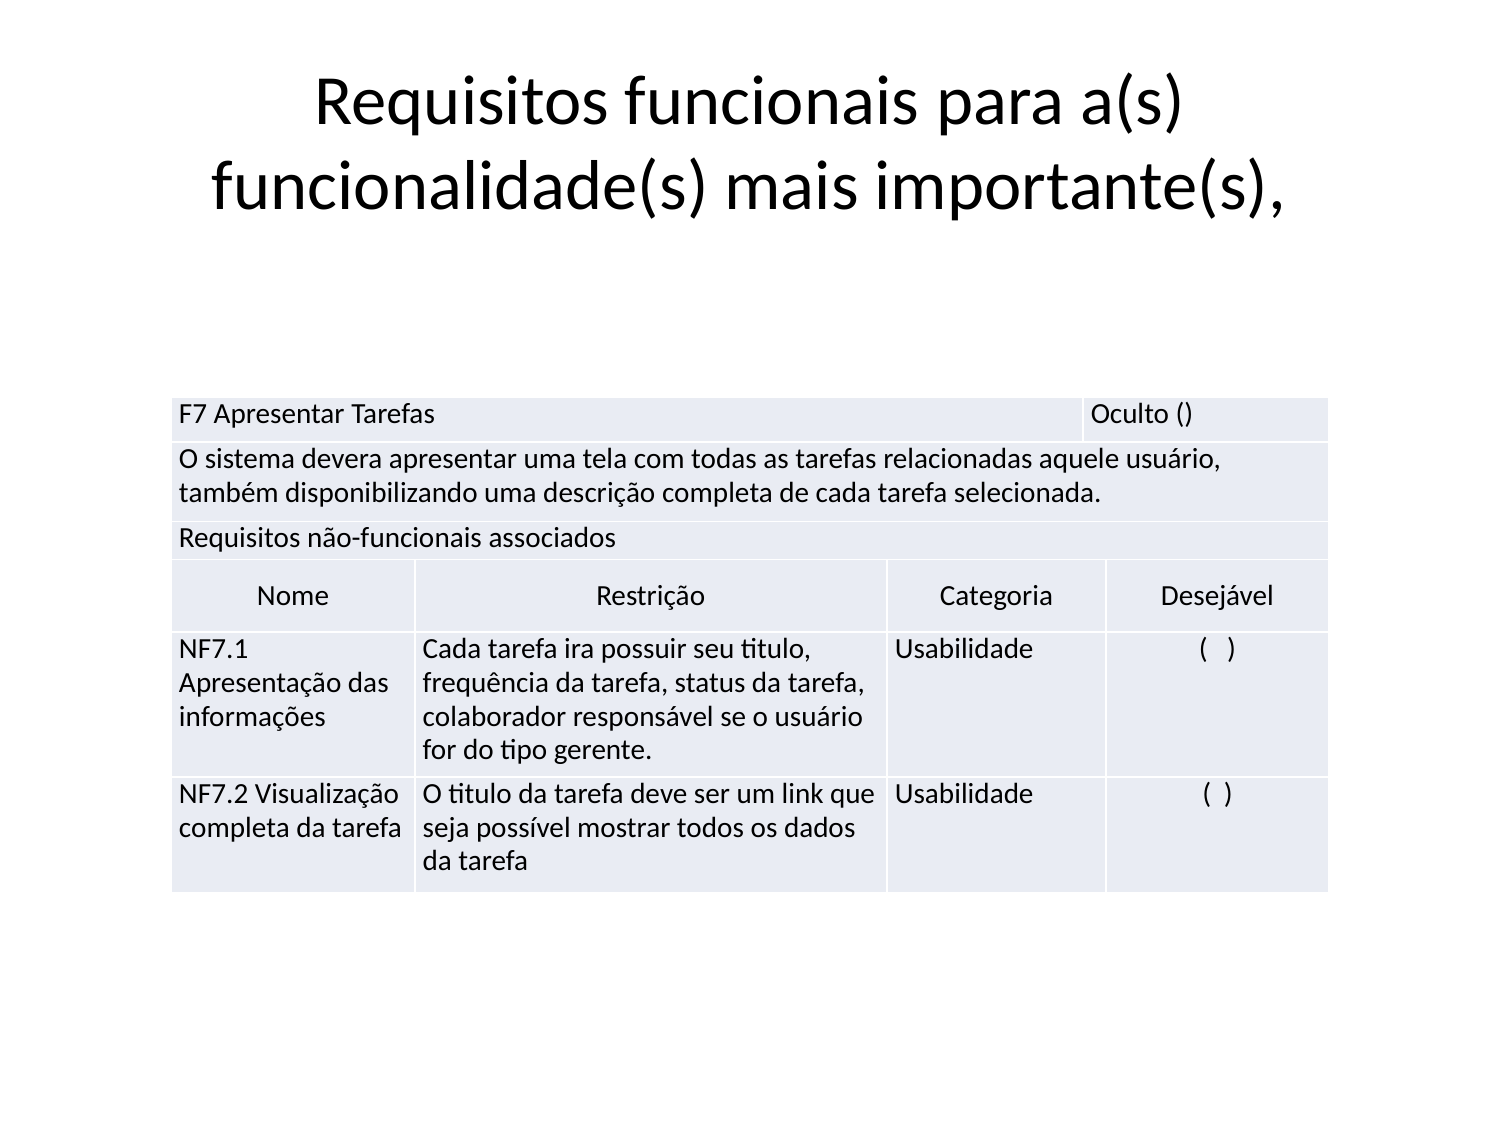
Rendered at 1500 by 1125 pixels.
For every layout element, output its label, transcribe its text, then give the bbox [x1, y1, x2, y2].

title Requisitos funcionais para a(s) funcionalidade(s) mais importante(s), [75, 45, 1425, 233]
table_cell O sistema devera apresentar uma tela com todas as tarefas relacionadas aquele usuário, também disponibilizando uma descrição completa de cada tarefa selecionada. [172, 443, 1328, 521]
table_cell ( ) [1107, 778, 1328, 892]
table_cell Desejável [1107, 560, 1328, 631]
table_cell Requisitos não-funcionais associados [172, 522, 1328, 559]
table_cell Nome [172, 560, 414, 631]
table_cell ( ) [1107, 633, 1328, 776]
table_cell NF7.1 Apresentação das informações [172, 633, 414, 776]
table_cell Usabilidade [888, 778, 1105, 892]
table_cell O titulo da tarefa deve ser um link que seja possível mostrar todos os dados da tarefa [416, 778, 886, 892]
table_cell Cada tarefa ira possuir seu titulo, frequência da tarefa, status da tarefa, colaborador responsável se o usuário for do tipo gerente. [416, 633, 886, 776]
table_cell Restrição [416, 560, 886, 631]
table_header Oculto () [1084, 398, 1328, 441]
table_cell Categoria [888, 560, 1105, 631]
table_cell NF7.2 Visualização completa da tarefa [172, 778, 414, 892]
table_cell Usabilidade [888, 633, 1105, 776]
table_header F7 Apresentar Tarefas [172, 398, 1082, 441]
